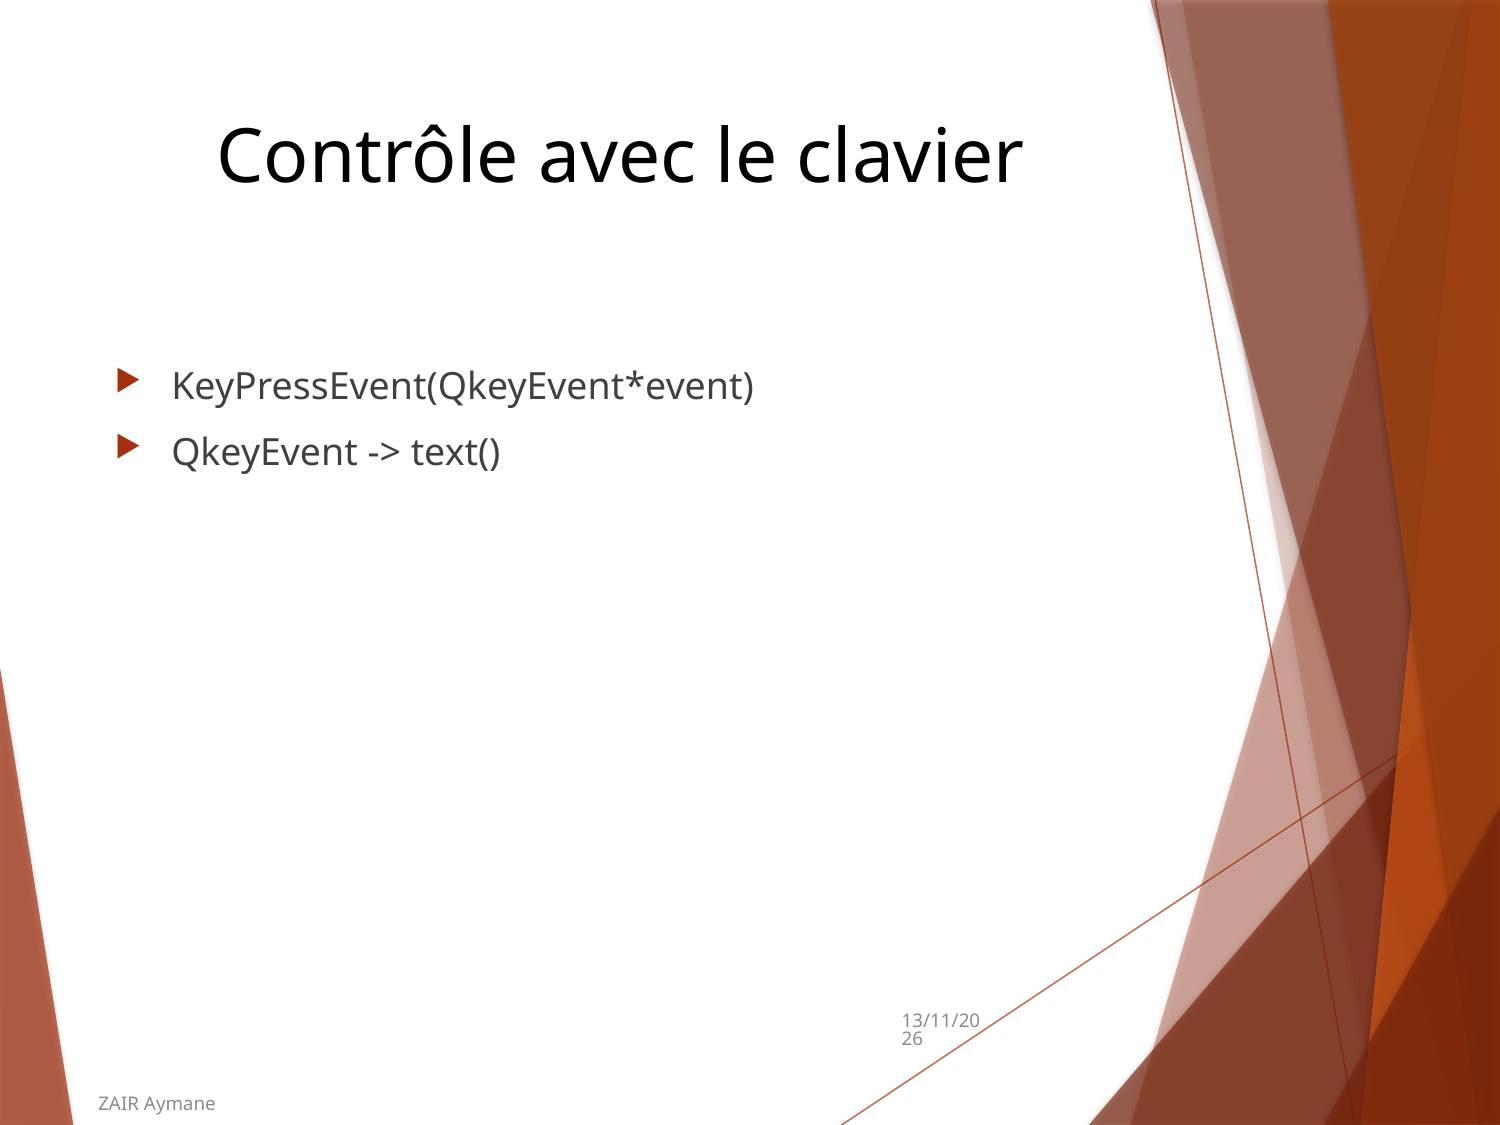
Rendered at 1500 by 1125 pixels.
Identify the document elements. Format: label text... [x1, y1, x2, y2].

list KeyPressEvent(QkeyEvent*event) QkeyEvent -> text() [99, 354, 978, 517]
title Contrôle avec le clavier [99, 99, 1142, 317]
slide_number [886, 991, 999, 1051]
footer ZAIR Aymane [83, 1080, 309, 1125]
